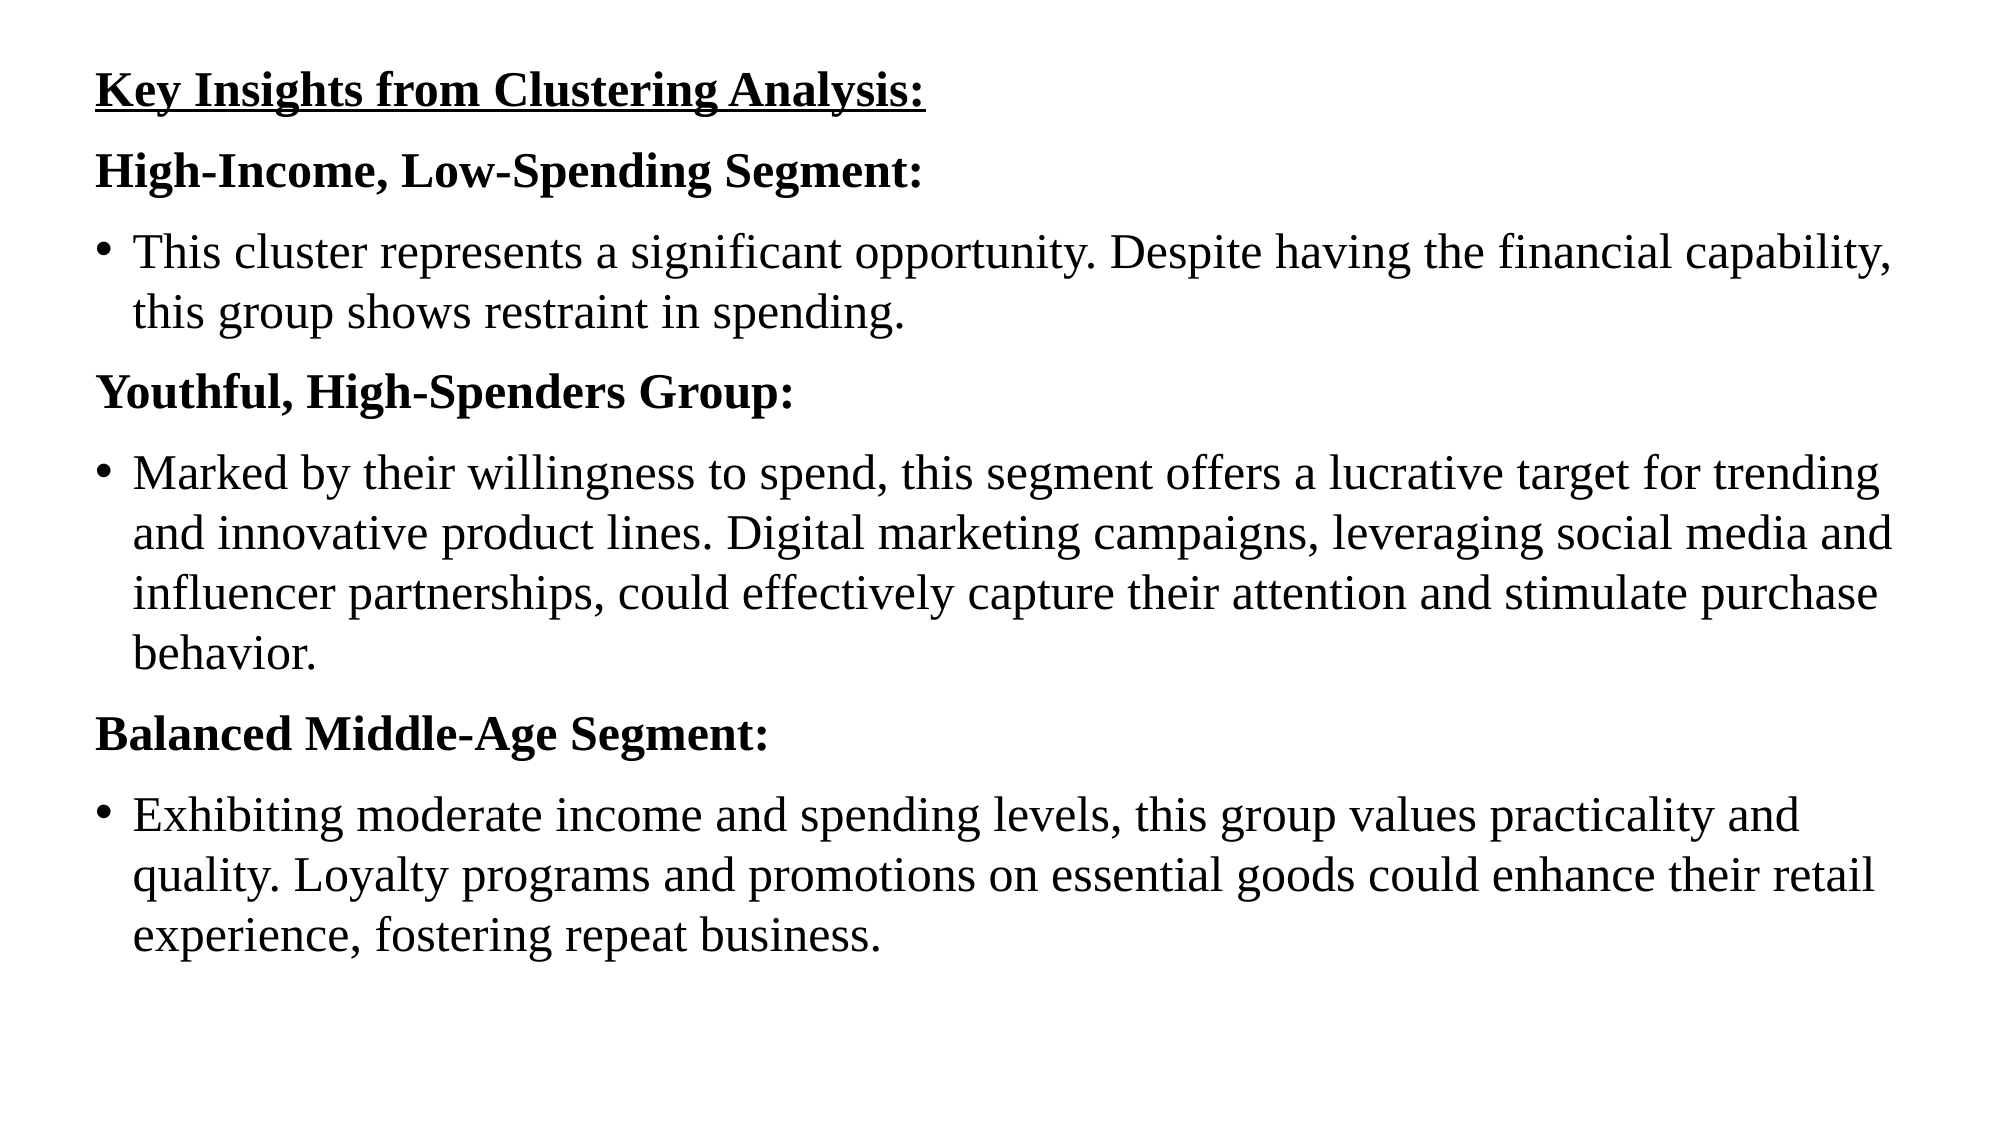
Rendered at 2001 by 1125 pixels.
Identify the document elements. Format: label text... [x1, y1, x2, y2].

list Key Insights from Clustering Analysis: High-Income, Low-Spending Segment: This cluster represents a significant opportunity. Despite having the financial capability, this group shows restraint in spending. Youthful, High-Spenders Group: Marked by their willingness to spend, this segment offers a lucrative target for trending and innovative product lines. Digital marketing campaigns, leveraging social media and influencer partnerships, could effectively capture their attention and stimulate purchase behavior. Balanced Middle-Age Segment: Exhibiting moderate income and spending levels, this group values practicality and quality. Loyalty programs and promotions on essential goods could enhance their retail experience, fostering repeat business. [80, 48, 1955, 1047]
